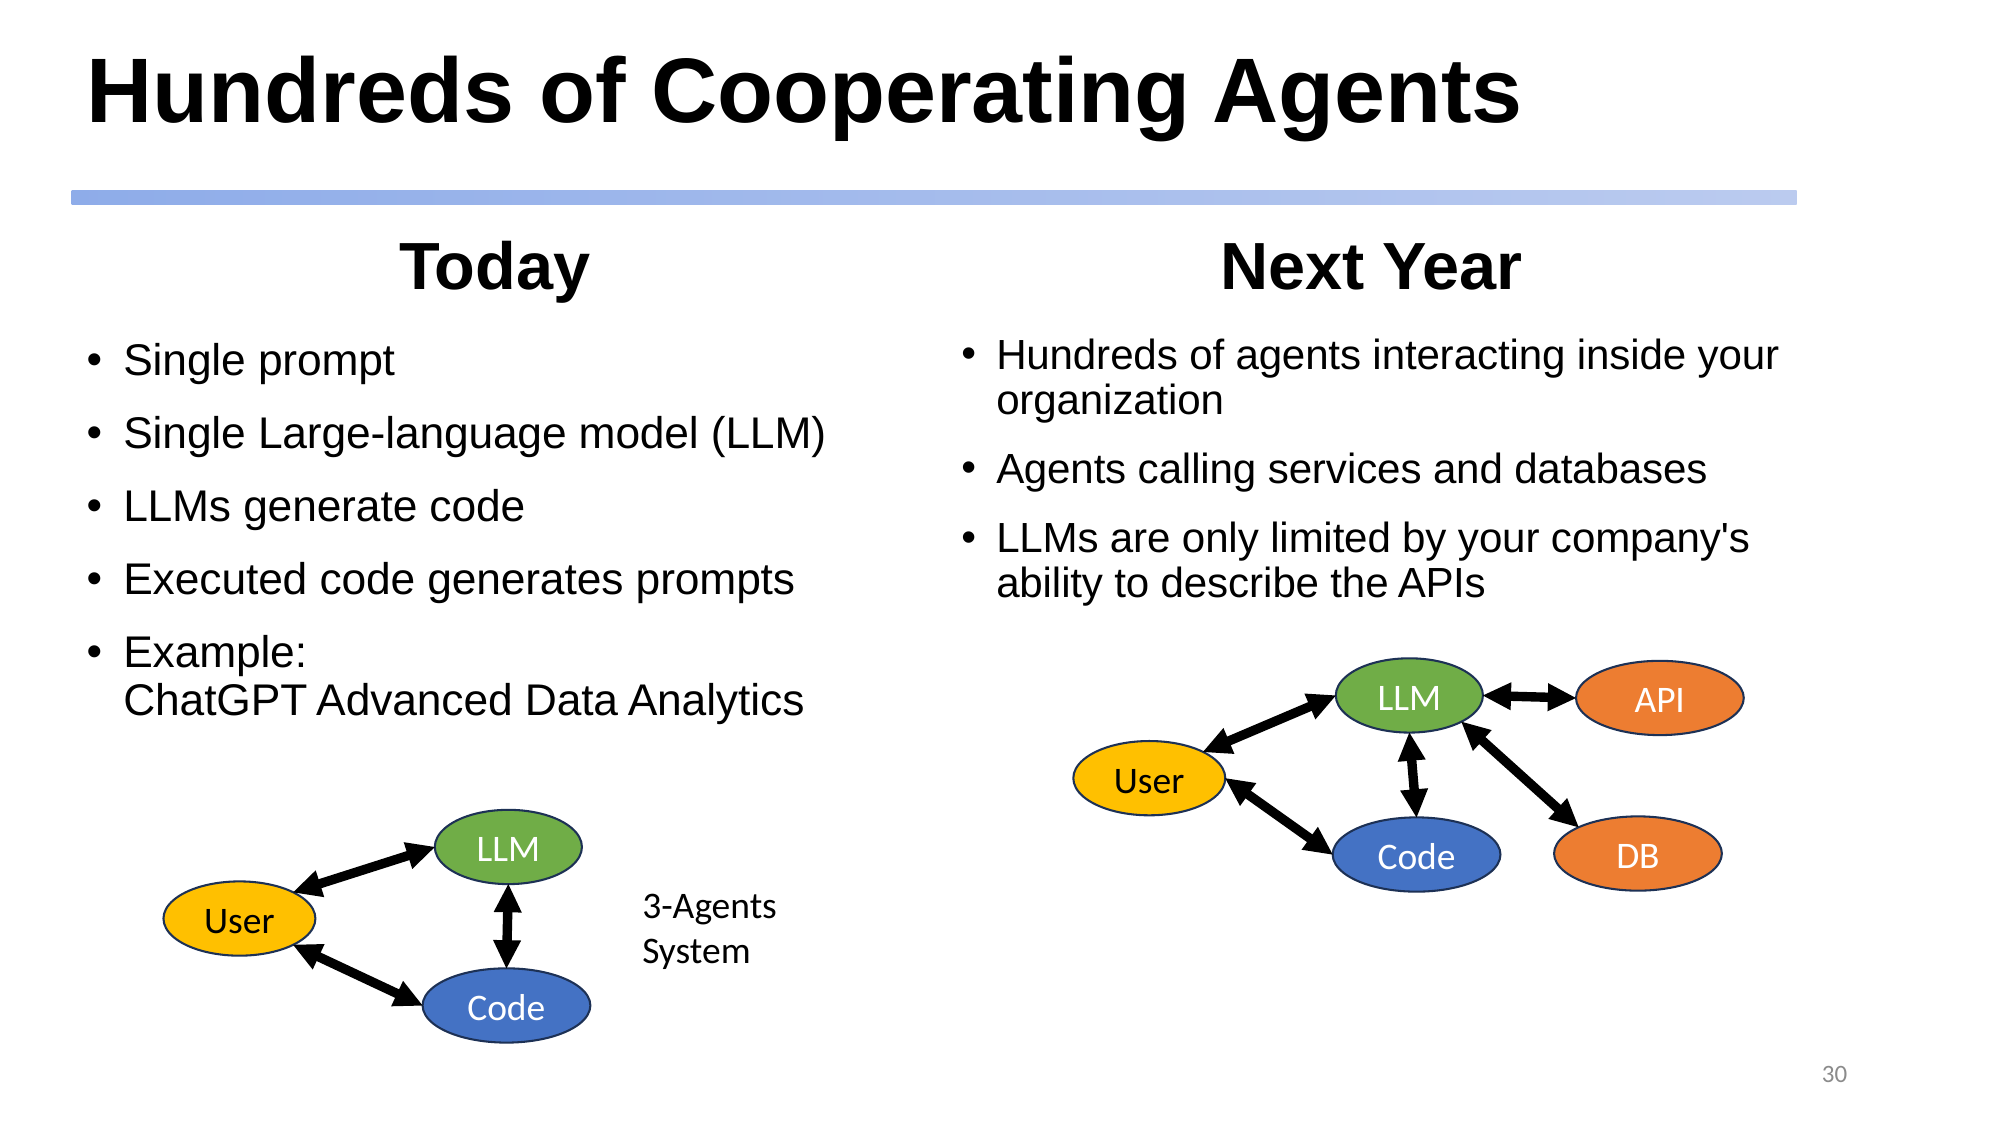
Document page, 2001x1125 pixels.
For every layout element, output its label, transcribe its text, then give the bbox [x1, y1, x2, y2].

list Next Year [946, 175, 1797, 312]
list Hundreds of agents interacting inside your organization Agents calling services and databases LLMs are only limited by your company's ability to describe the APIs [946, 325, 1797, 622]
text_box User [1072, 739, 1227, 817]
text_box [1202, 695, 1336, 752]
text_box LLM [433, 808, 583, 886]
text_box API [1575, 659, 1745, 737]
text_box Code [1331, 816, 1502, 893]
title Hundreds of Cooperating Agents [71, 0, 1797, 184]
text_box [1225, 778, 1333, 855]
text_box LLM [1334, 657, 1484, 734]
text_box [293, 846, 435, 893]
slide_number 30 [1412, 1042, 1863, 1103]
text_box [1409, 732, 1417, 818]
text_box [293, 944, 423, 1006]
text_box DB [1553, 815, 1723, 892]
text_box User [162, 880, 317, 957]
list Today [71, 175, 918, 312]
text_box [1482, 695, 1576, 699]
text_box Code [421, 967, 592, 1044]
text_box 3-Agents System [627, 873, 792, 979]
list Single prompt Single Large-language model (LLM) LLMs generate code Executed code generates prompts Example: ChatGPT Advanced Data Analytics [71, 330, 918, 742]
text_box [1461, 721, 1579, 828]
